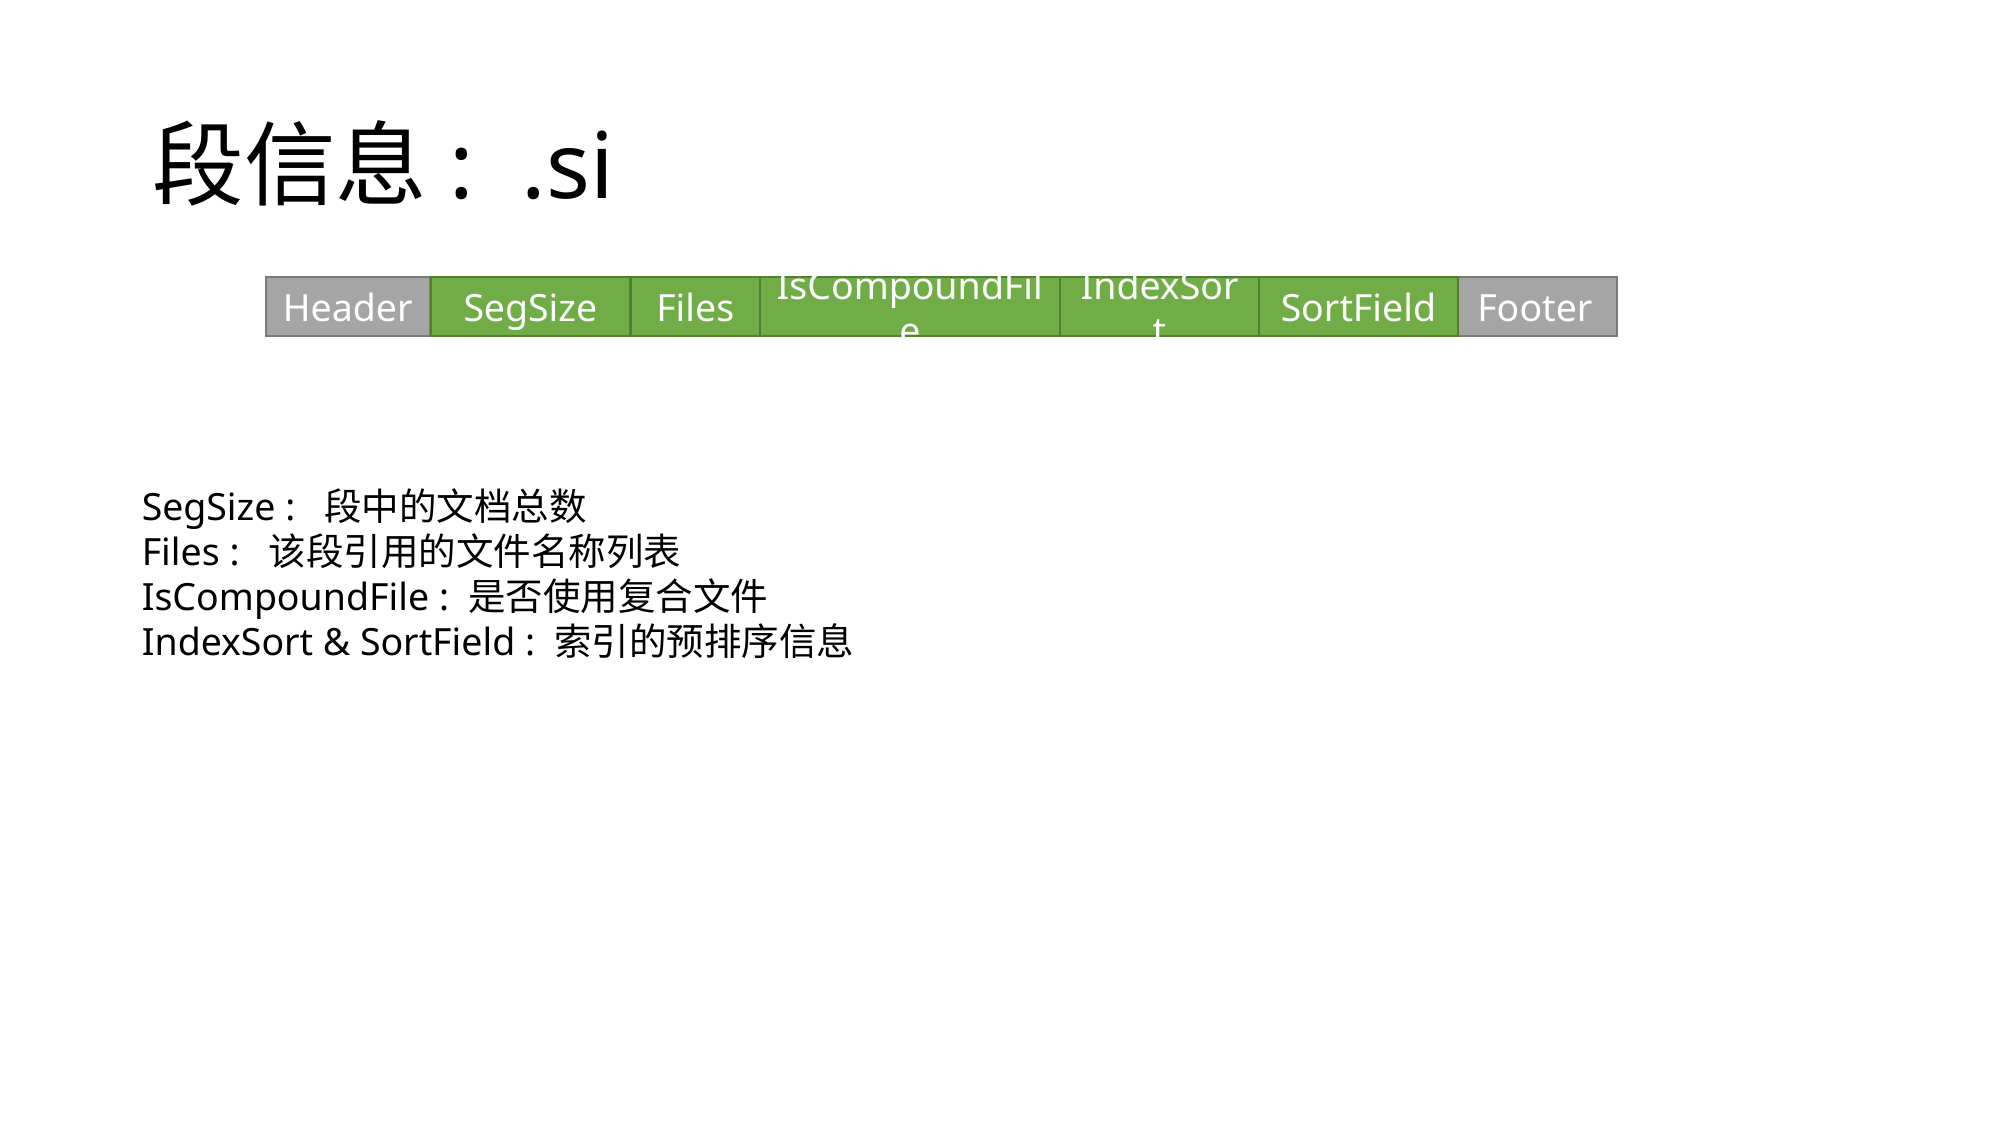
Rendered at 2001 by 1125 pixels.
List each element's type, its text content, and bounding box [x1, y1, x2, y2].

text_box SegSize [430, 276, 629, 337]
text_box Header [265, 276, 430, 337]
text_box Files [629, 276, 759, 337]
text_box IndexSort [1059, 276, 1258, 337]
text_box SegSize : 段中的文档总数 Files : 该段引用的文件名称列表 IsCompoundFile : 是否使用复合文件 IndexSort & SortField : 索引的预排序信息 [127, 475, 1950, 671]
title 段信息: .si [137, 59, 1863, 278]
text_box IsCompoundFile [759, 276, 1059, 337]
text_box SortField [1258, 276, 1459, 337]
text_box Footer [1459, 276, 1618, 337]
